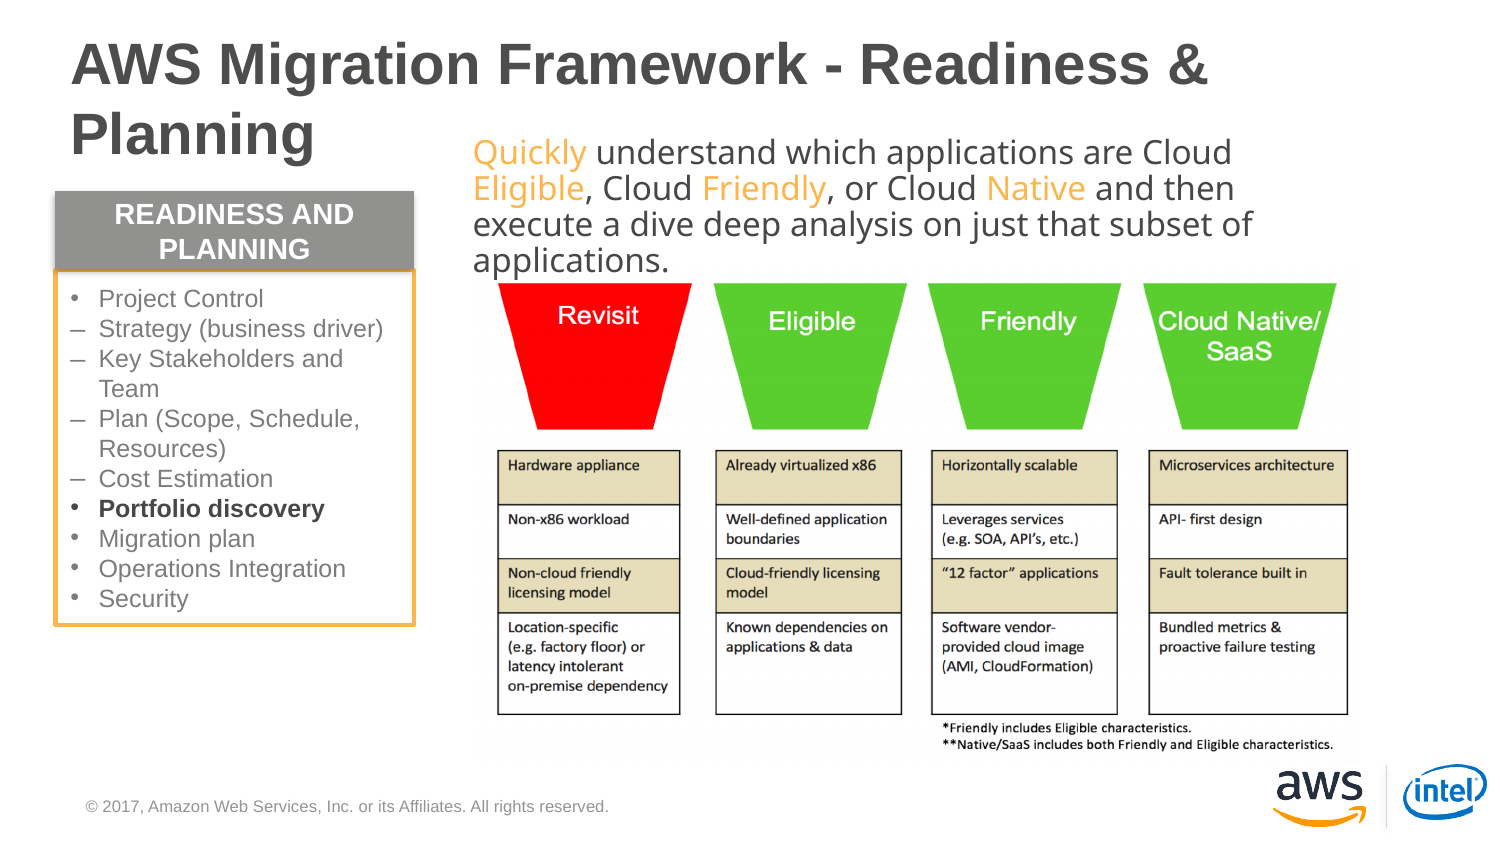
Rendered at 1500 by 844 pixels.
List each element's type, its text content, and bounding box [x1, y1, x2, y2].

text_box Quickly understand which applications are Cloud Eligible, Cloud Friendly, or Cloud Native and then execute a dive deep analysis on just that subset of applications. [457, 147, 1375, 268]
picture [1403, 764, 1487, 820]
title AWS Migration Framework - Readiness & Planning [55, 18, 1417, 109]
picture [474, 267, 1359, 763]
picture [1273, 771, 1366, 827]
text_box READINESS AND PLANNING [54, 190, 415, 270]
text_box Project Control Strategy (business driver) Key Stakeholders and Team Plan (Scope, Schedule, Resources) Cost Estimation Portfolio discovery Migration plan Operations Integration Security [53, 275, 416, 627]
